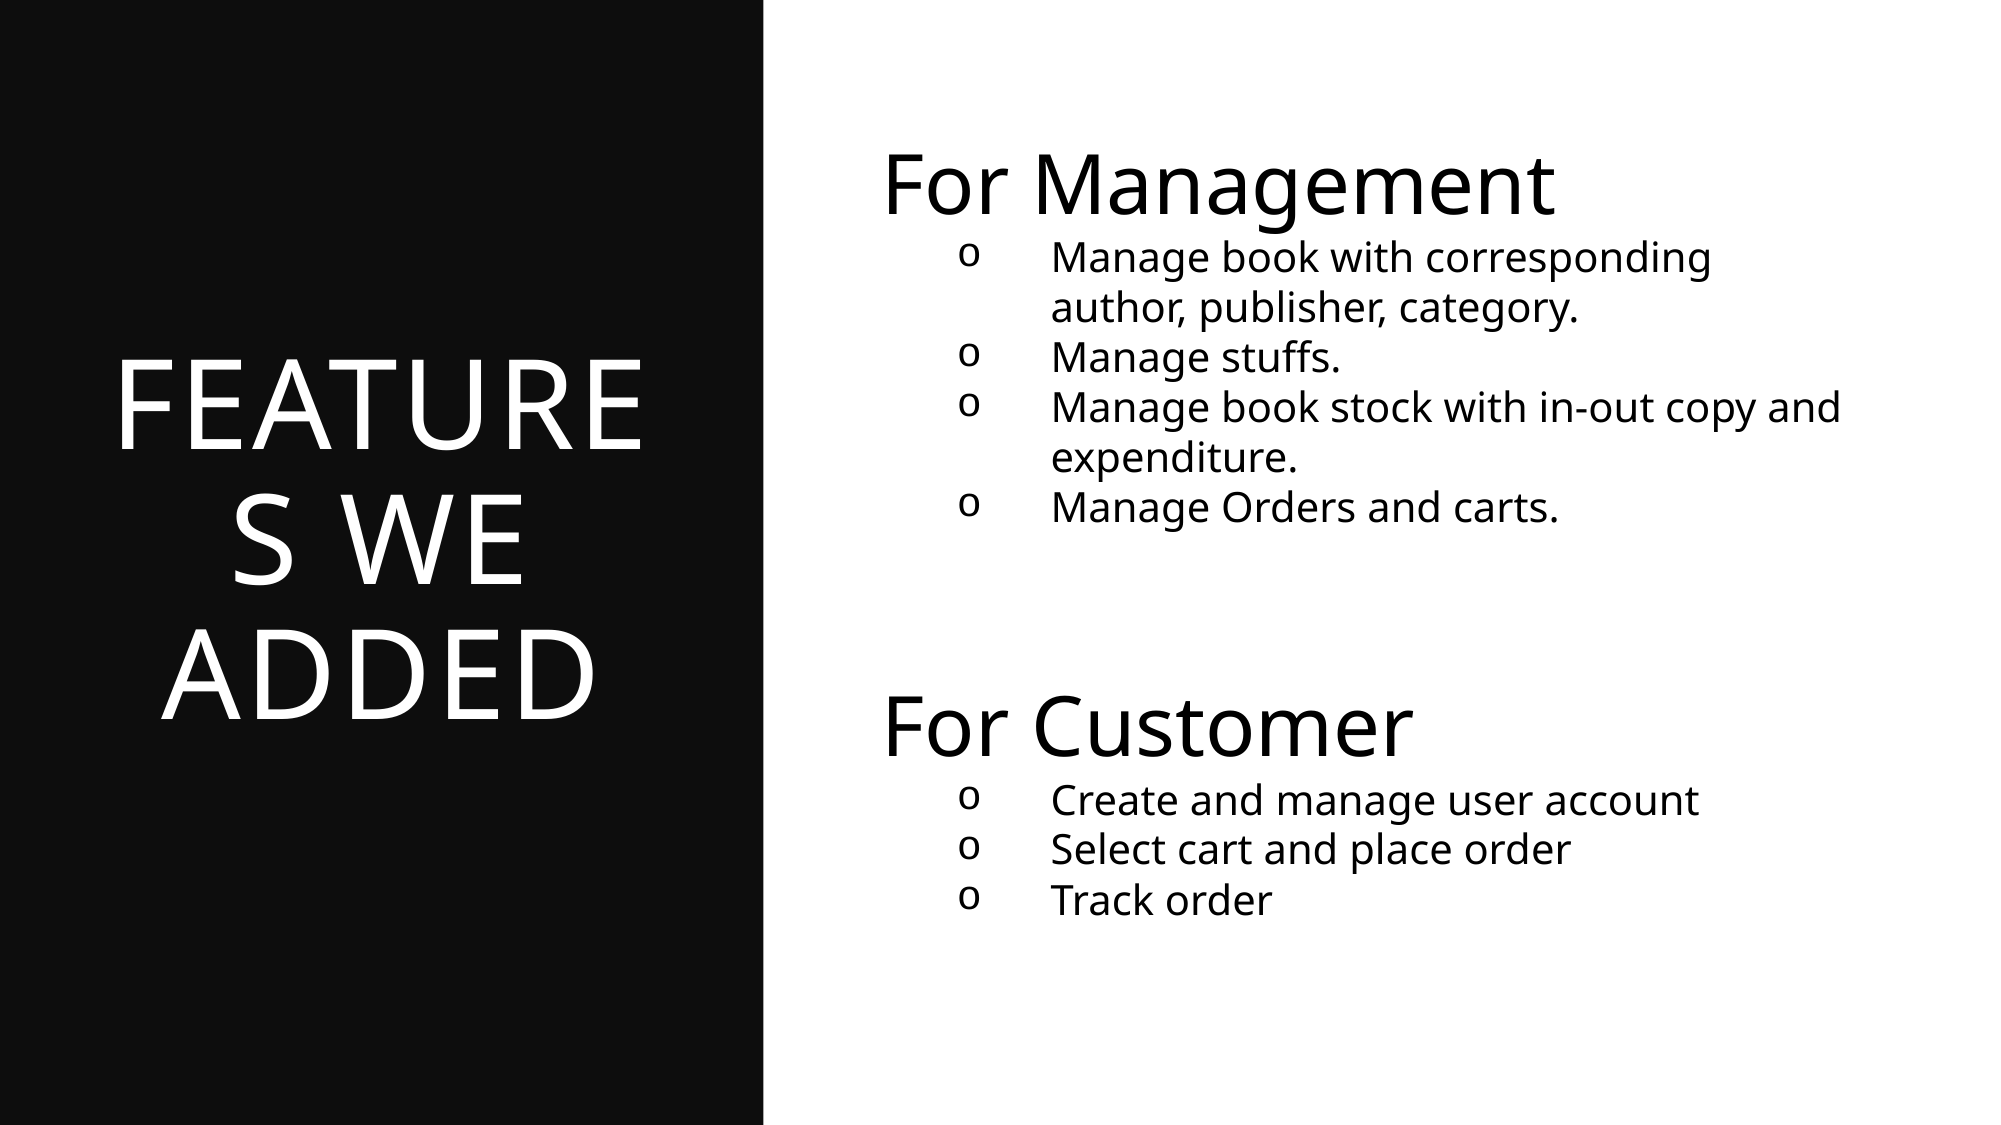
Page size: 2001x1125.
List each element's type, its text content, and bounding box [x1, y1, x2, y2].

title Features we added [50, 245, 713, 843]
text_box [764, 0, 2000, 1125]
text_box For Customer Create and manage user account Select cart and place order Track order [866, 665, 1866, 931]
text_box For Management Manage book with corresponding author, publisher, category. Manage stuffs. Manage book stock with in-out copy and expenditure. Manage Orders and carts. [866, 123, 1866, 539]
text_box [0, 0, 764, 1125]
